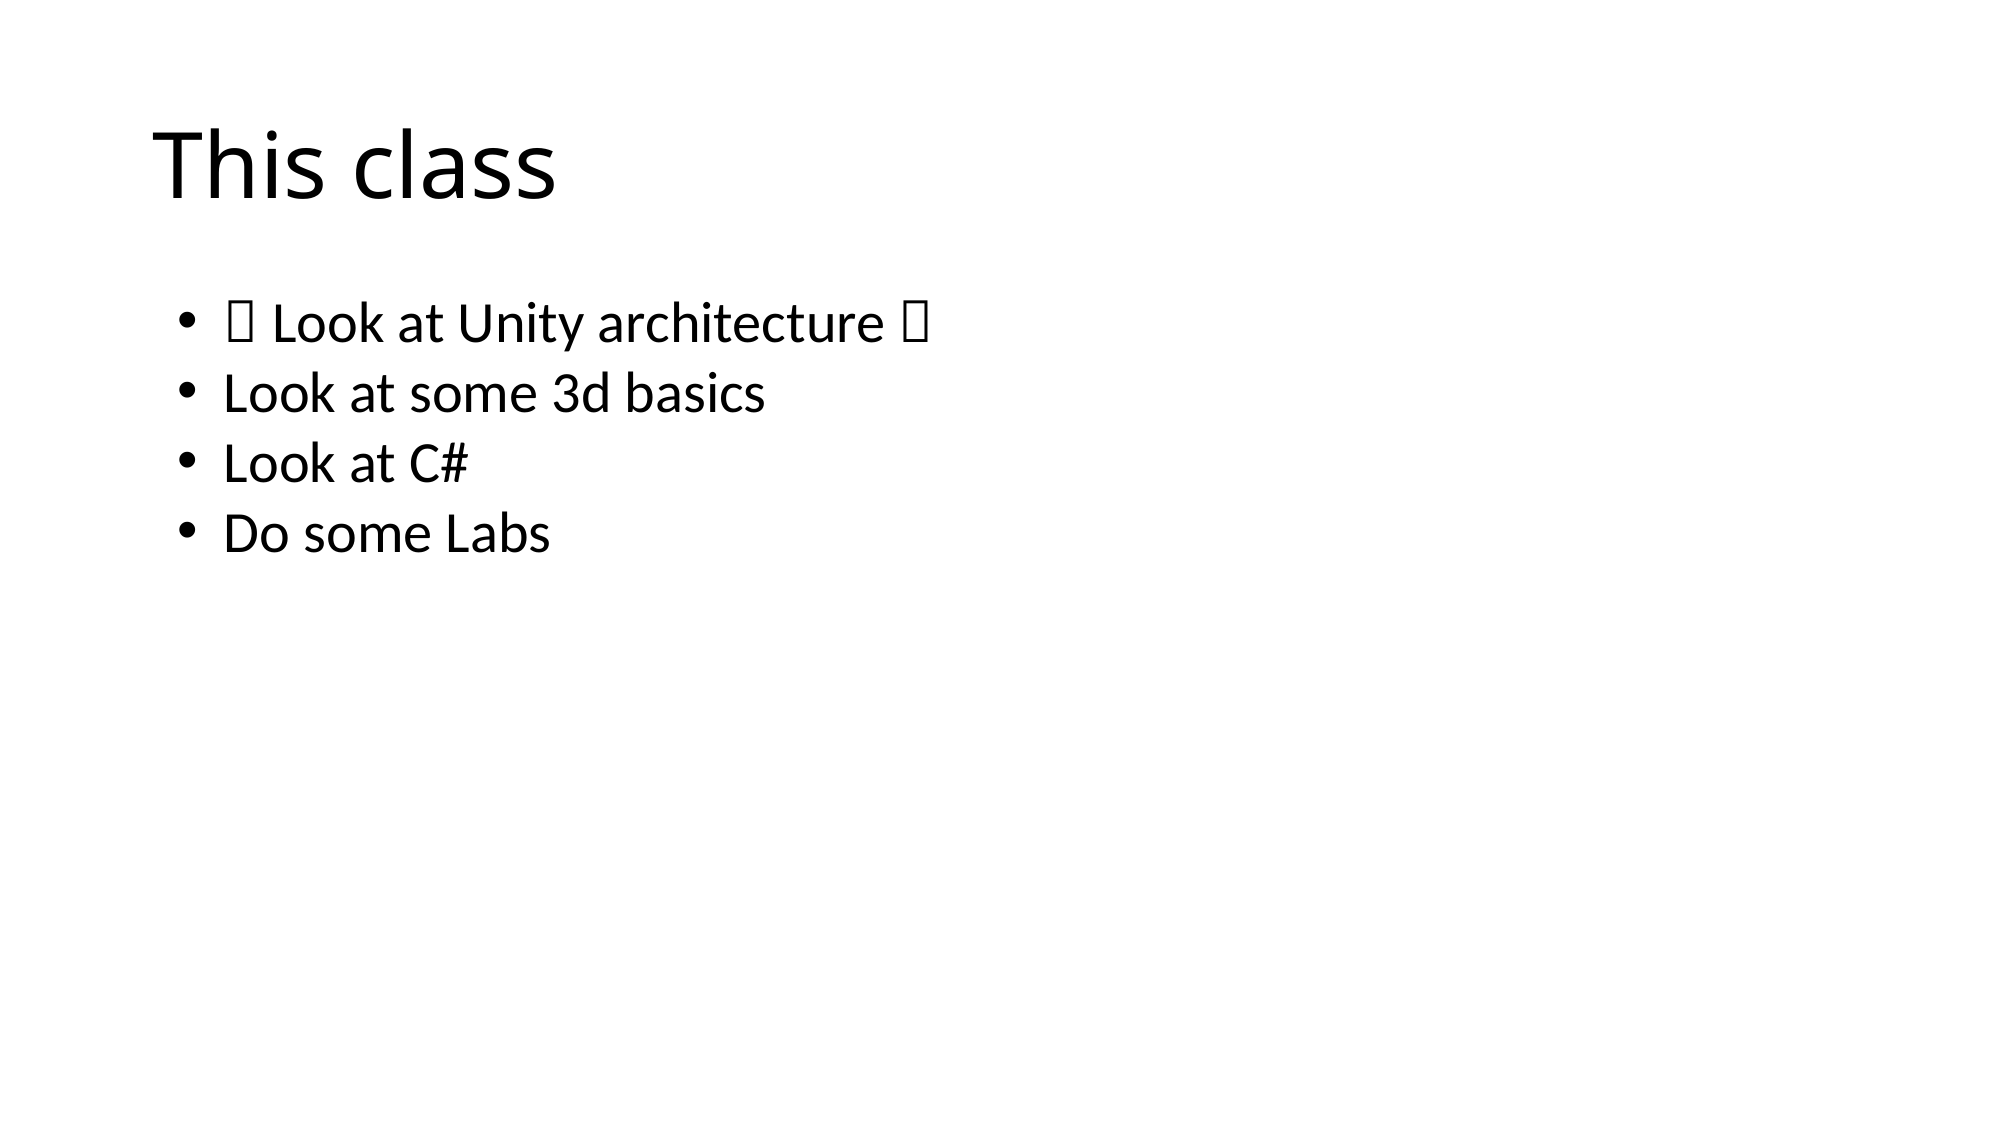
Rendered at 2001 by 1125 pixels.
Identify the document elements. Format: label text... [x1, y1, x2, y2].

title This class [137, 59, 1863, 278]
text_box  Look at Unity architecture  Look at some 3d basics Look at C# Do some Labs [162, 277, 1226, 572]
